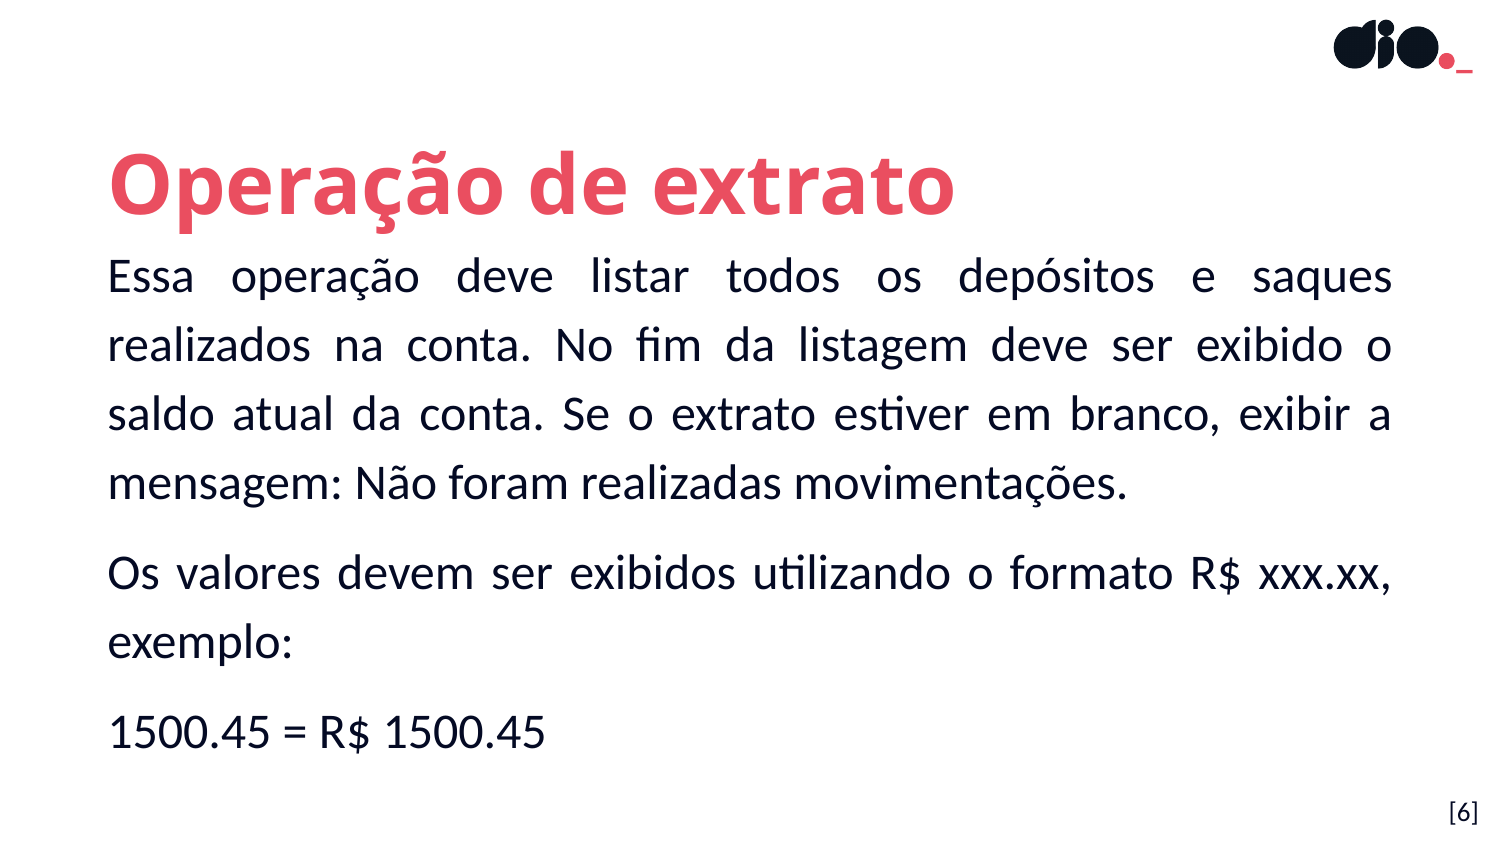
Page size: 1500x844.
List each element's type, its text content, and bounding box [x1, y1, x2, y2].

text_box Essa operação deve listar todos os depósitos e saques realizados na conta. No fim da listagem deve ser exibido o saldo atual da conta. Se o extrato estiver em branco, exibir a mensagem: Não foram realizadas movimentações. Os valores devem ser exibidos utilizando o formato R$ xxx.xx, exemplo: 1500.45 = R$ 1500.45 [92, 243, 1408, 749]
text_box [<número>] [1403, 779, 1494, 844]
picture [1333, 19, 1473, 74]
text_box Operação de extrato [92, 104, 1408, 243]
